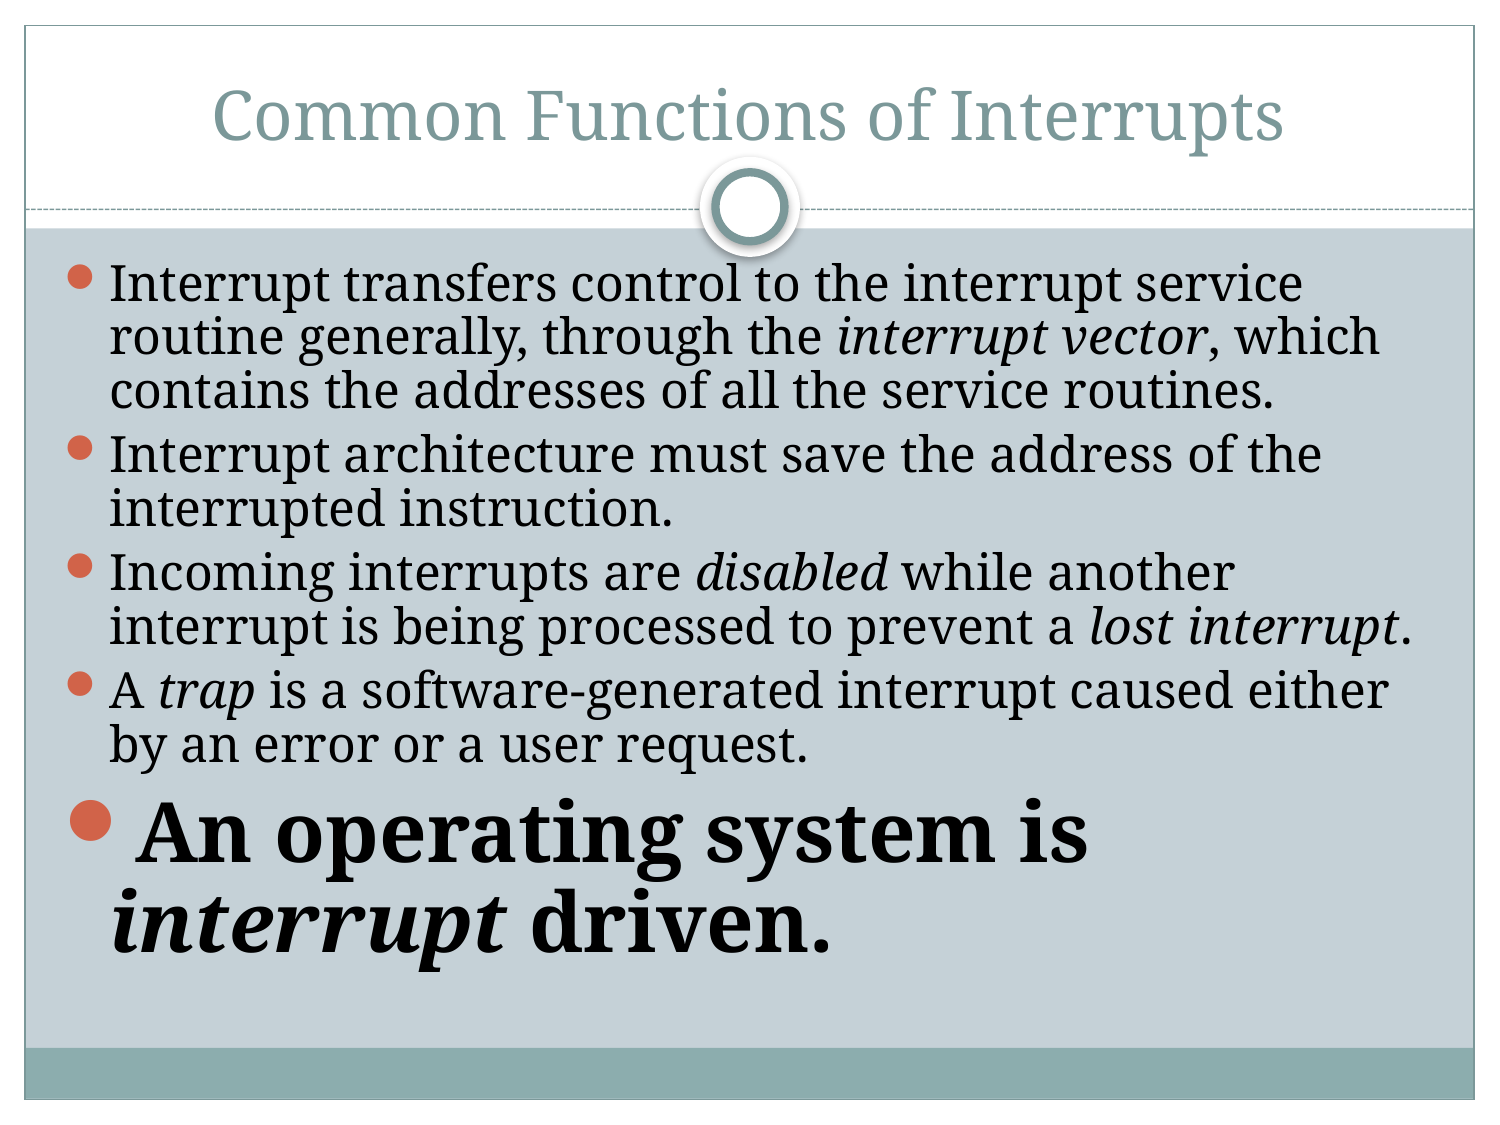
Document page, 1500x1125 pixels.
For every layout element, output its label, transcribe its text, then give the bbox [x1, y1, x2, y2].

list Interrupt transfers control to the interrupt service routine generally, through the interrupt vector, which contains the addresses of all the service routines. Interrupt architecture must save the address of the interrupted instruction. Incoming interrupts are disabled while another interrupt is being processed to prevent a lost interrupt. A trap is a software-generated interrupt caused either by an error or a user request. An operating system is interrupt driven. [49, 250, 1445, 1001]
title Common Functions of Interrupts [49, 37, 1450, 162]
